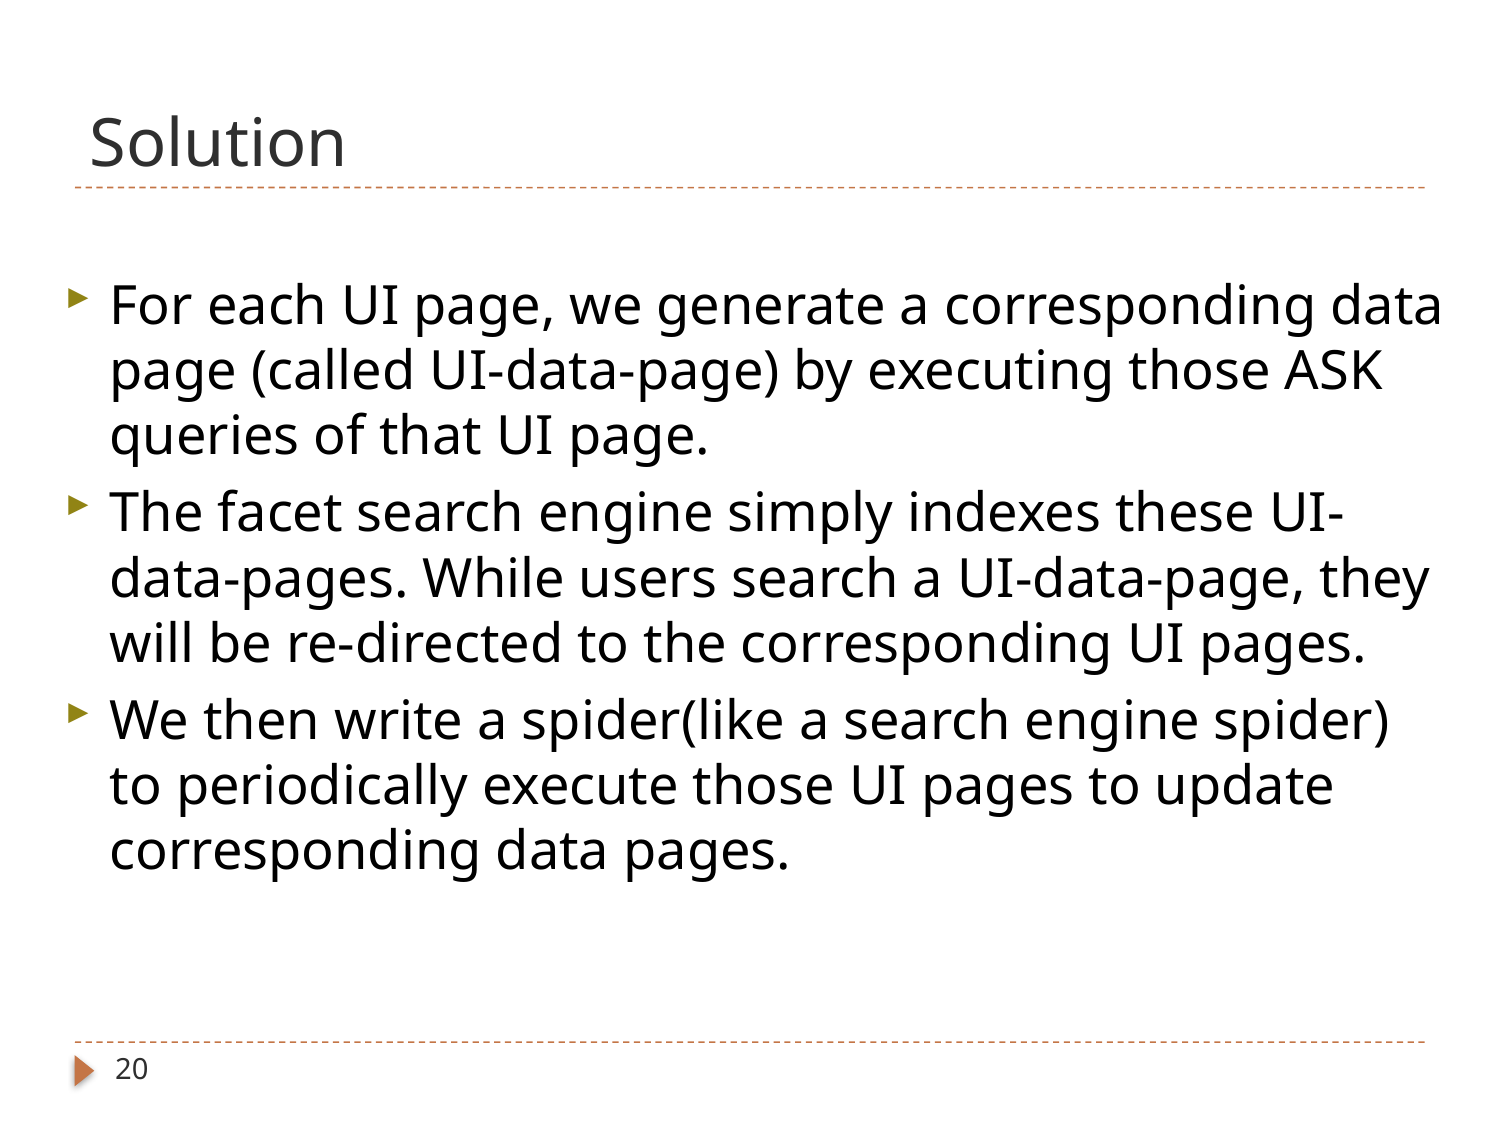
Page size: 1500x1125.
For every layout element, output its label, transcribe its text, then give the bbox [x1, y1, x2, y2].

title Solution [75, 24, 1425, 188]
slide_number 20 [100, 1042, 426, 1103]
list For each UI page, we generate a corresponding data page (called UI-data-page) by executing those ASK queries of that UI page. The facet search engine simply indexes these UI-data-pages. While users search a UI-data-page, they will be re-directed to the corresponding UI pages. We then write a spider(like a search engine spider) to periodically execute those UI pages to update corresponding data pages. [50, 262, 1463, 1005]
